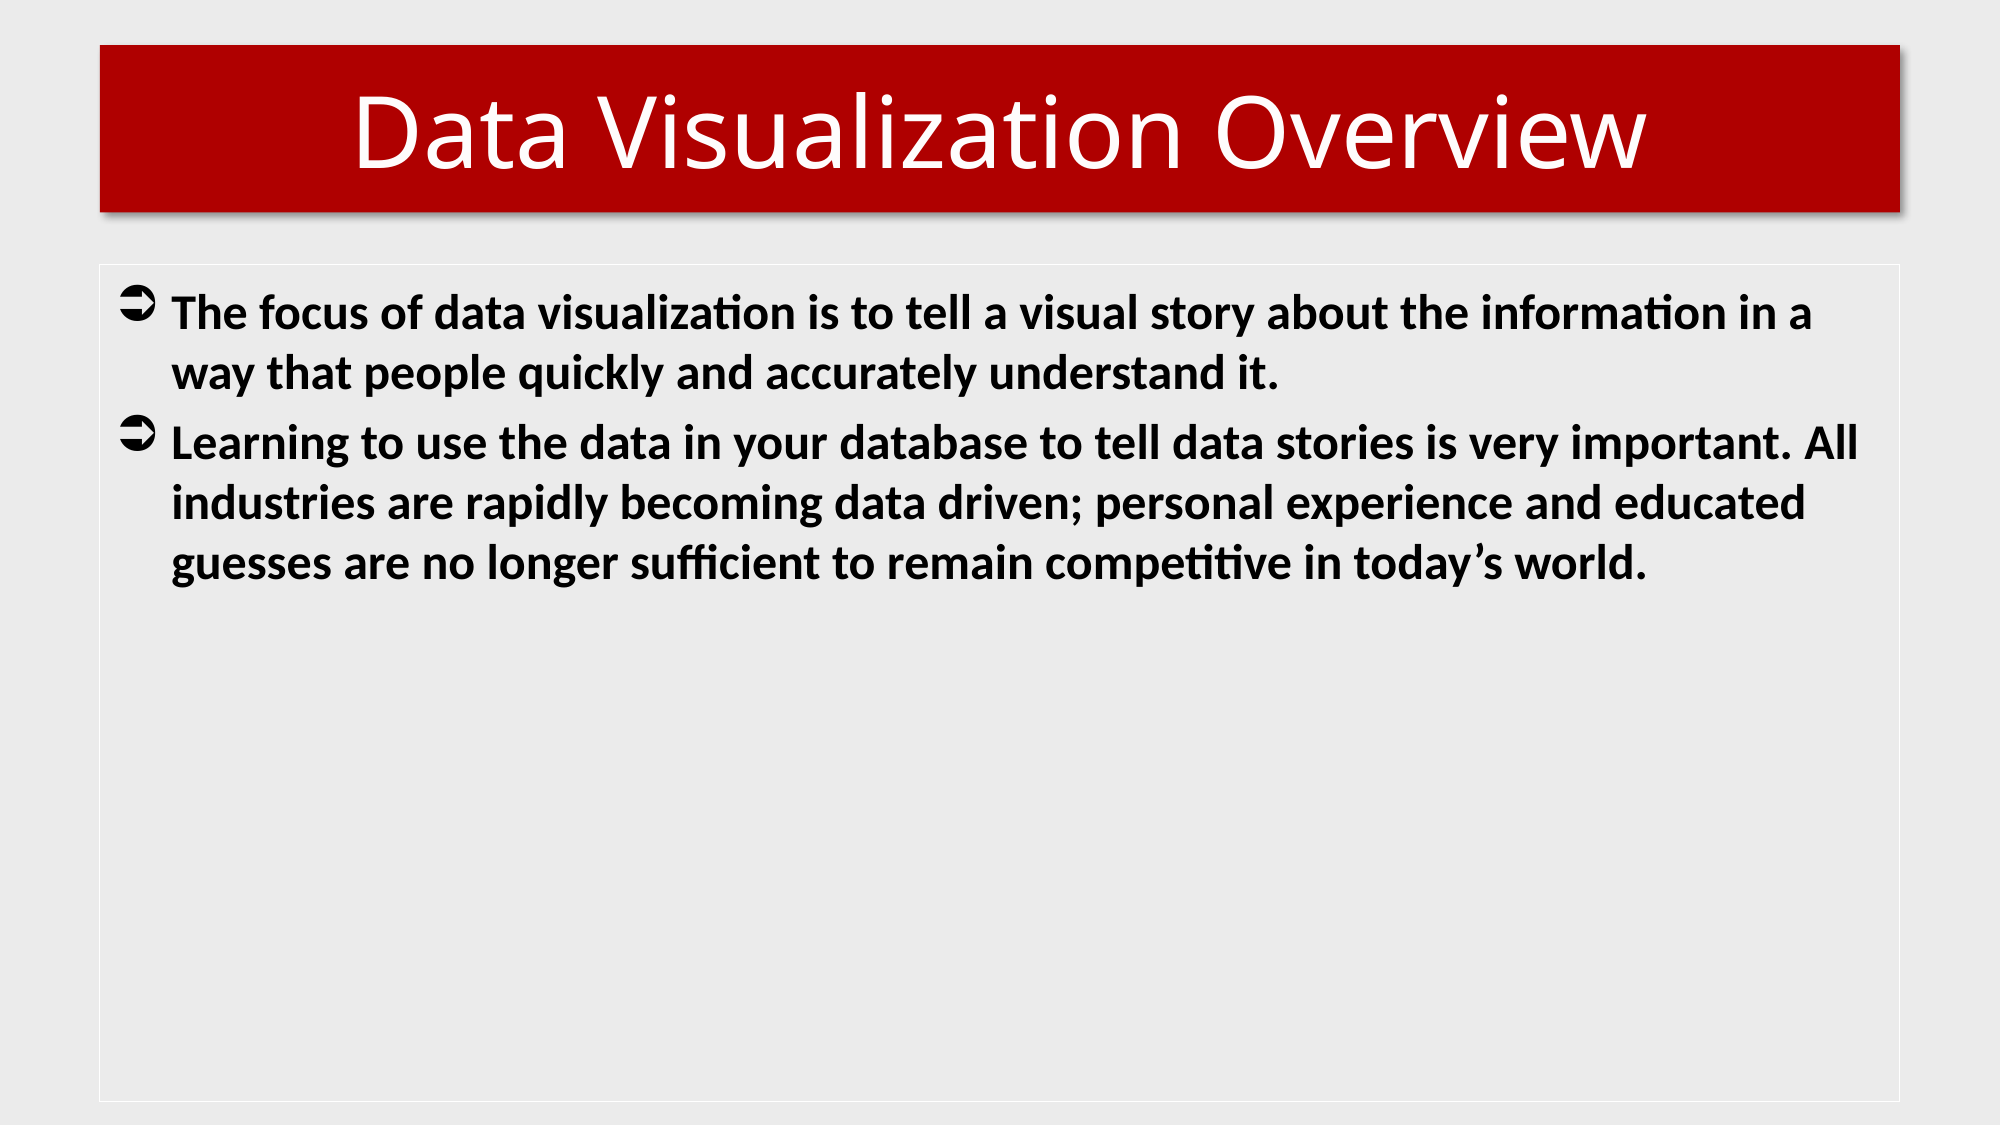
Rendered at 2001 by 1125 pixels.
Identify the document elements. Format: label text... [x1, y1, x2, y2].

title Data Visualization Overview [99, 45, 1900, 213]
list The focus of data visualization is to tell a visual story about the information in a way that people quickly and accurately understand it. Learning to use the data in your database to tell data stories is very important. All industries are rapidly becoming data driven; personal experience and educated guesses are no longer sufficient to remain competitive in today’s world. [99, 264, 1900, 1102]
